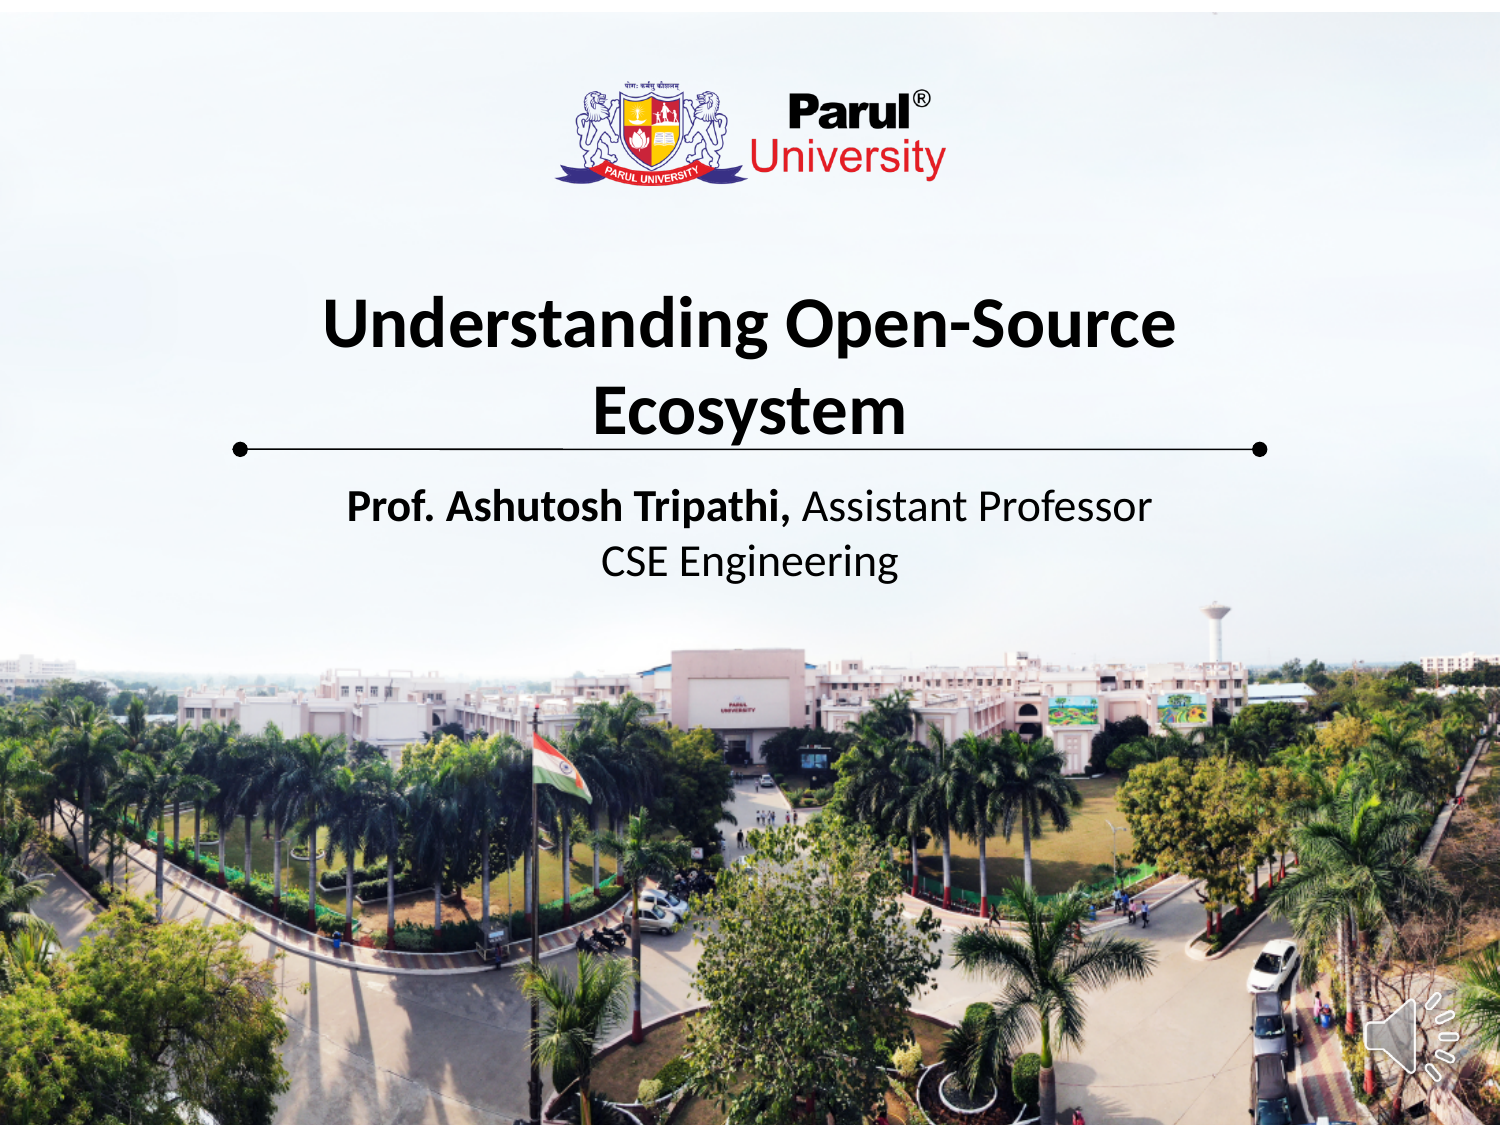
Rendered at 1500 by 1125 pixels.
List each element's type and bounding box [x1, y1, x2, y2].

picture [0, 12, 1500, 1125]
text_box [232, 441, 1268, 458]
